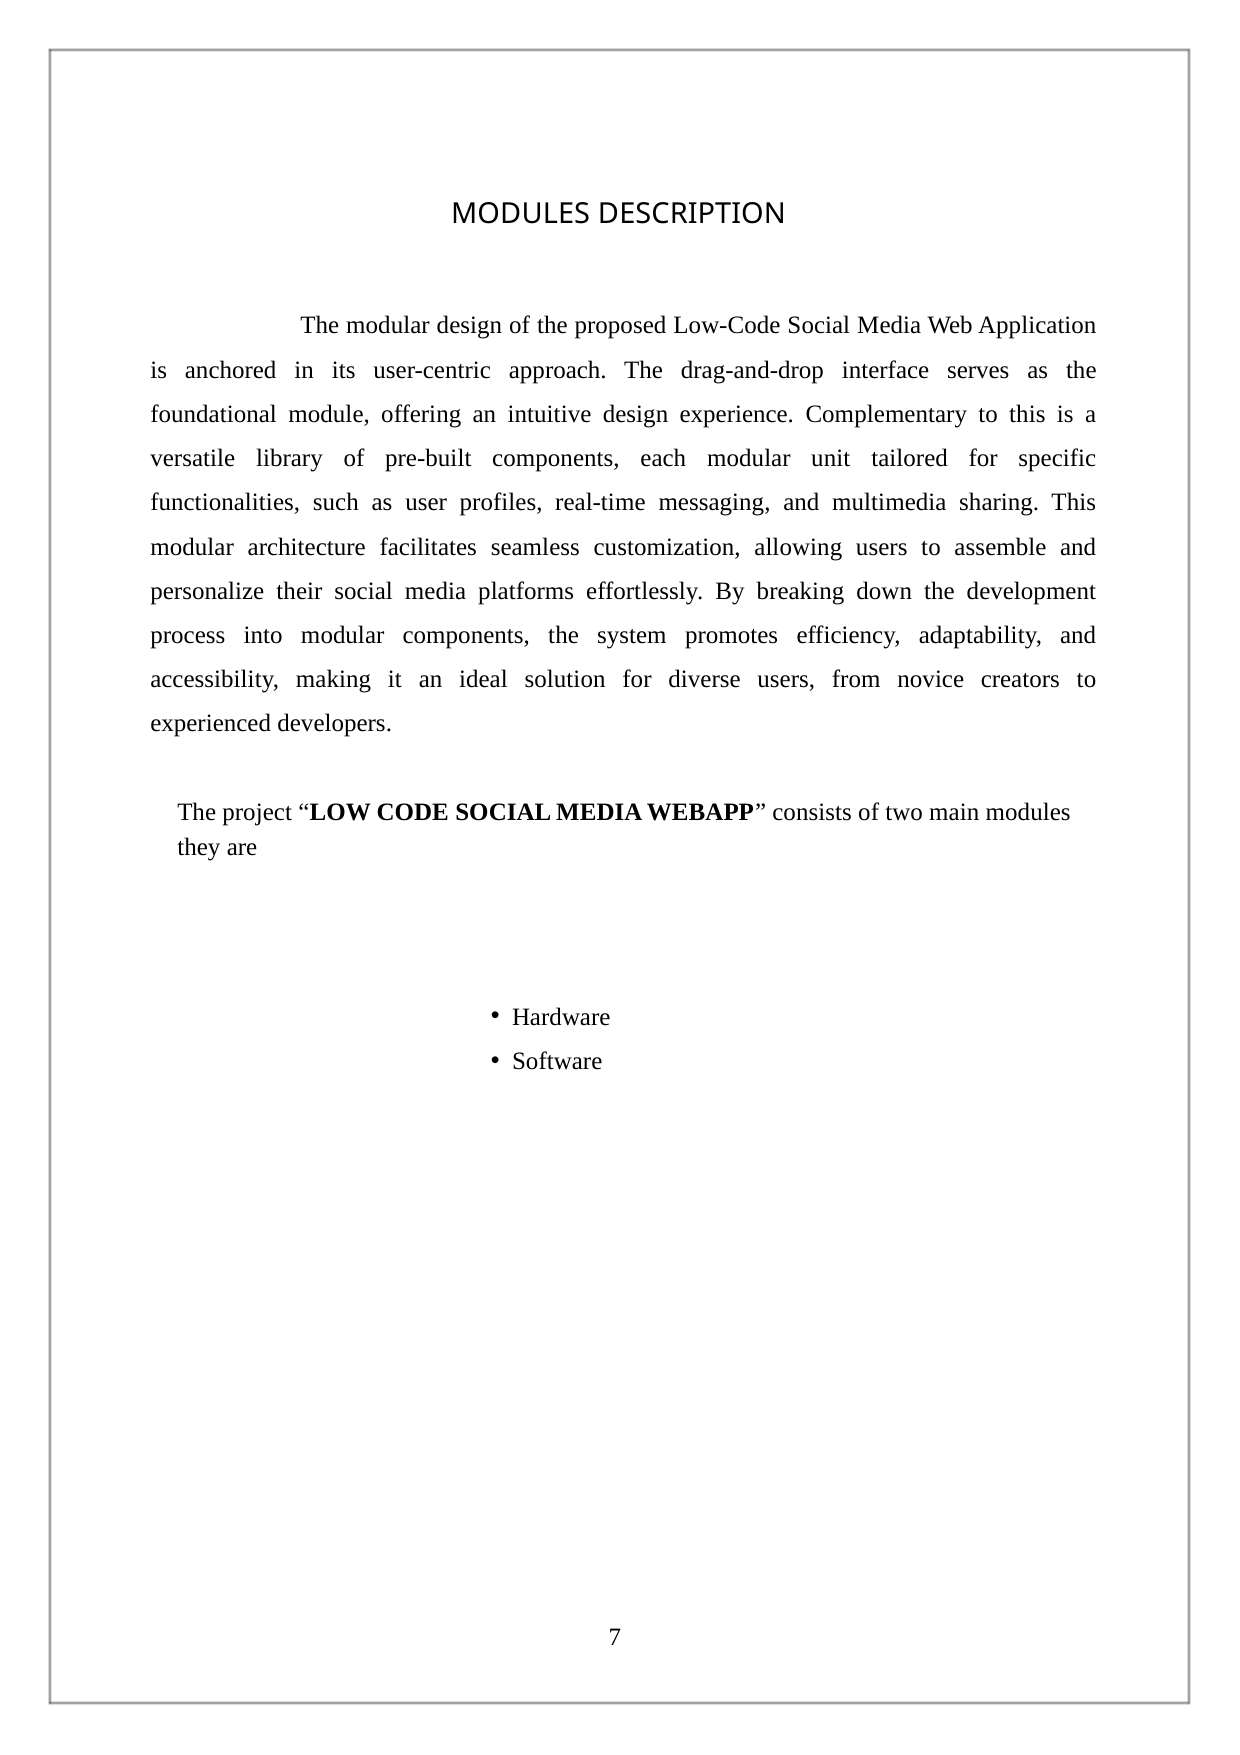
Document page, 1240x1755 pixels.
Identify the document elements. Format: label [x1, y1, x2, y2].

picture [38, 39, 1201, 1715]
